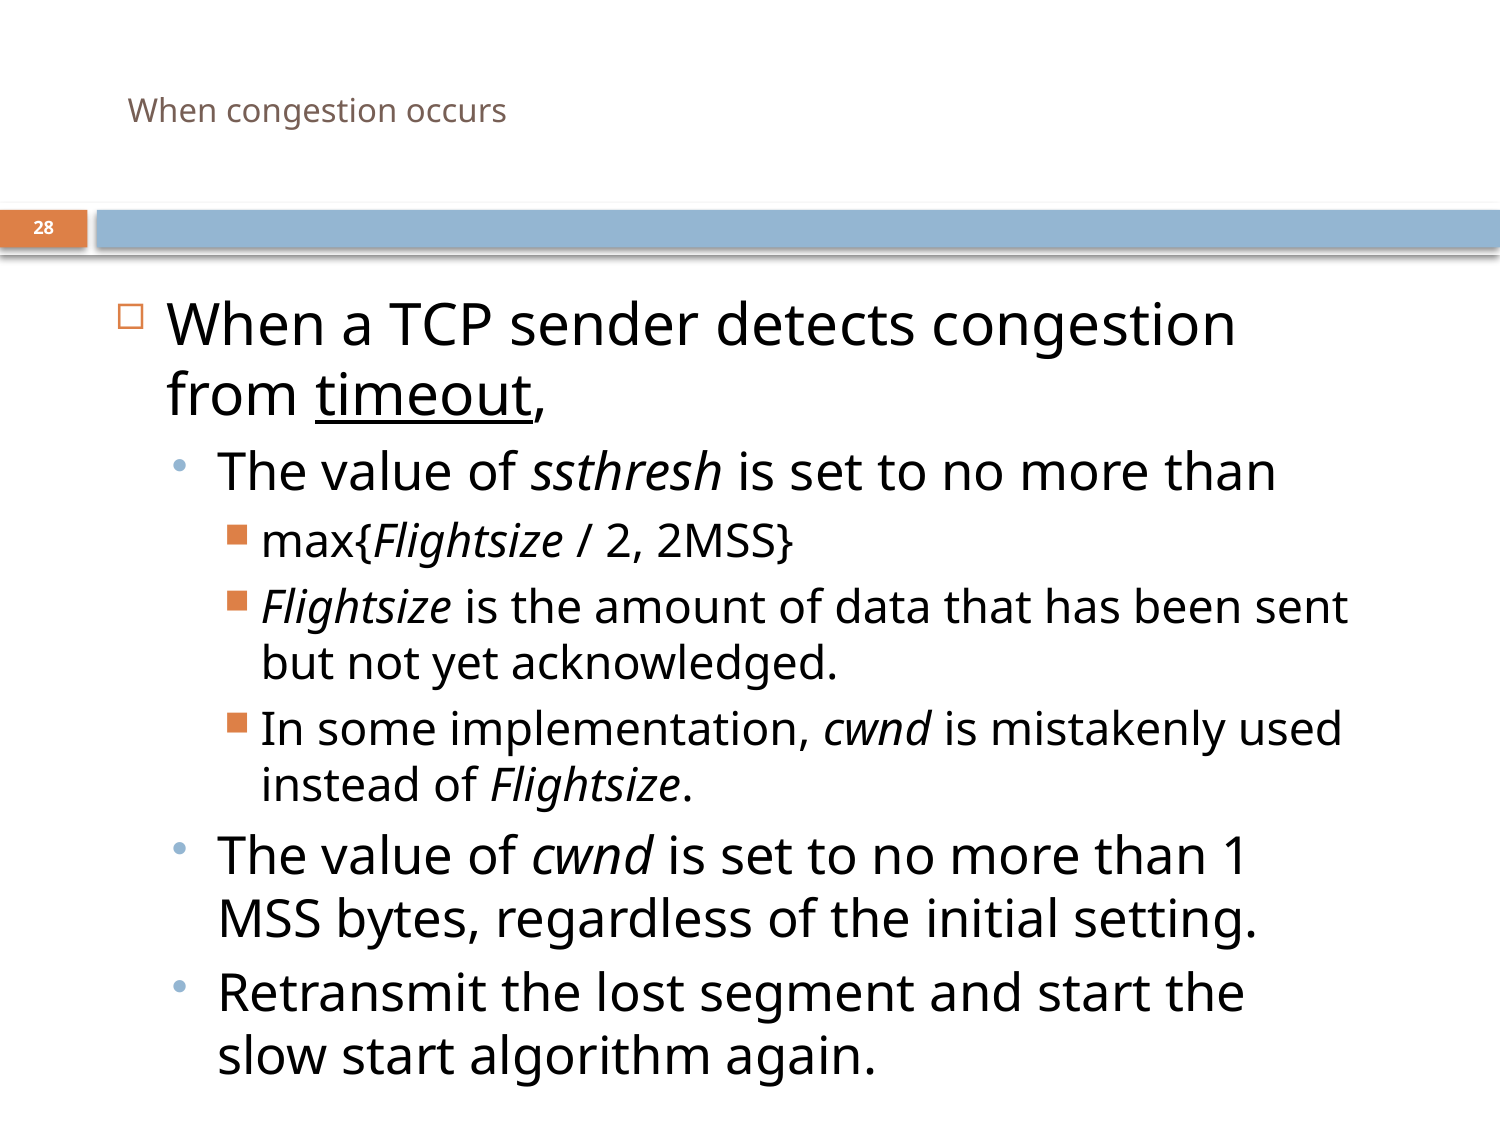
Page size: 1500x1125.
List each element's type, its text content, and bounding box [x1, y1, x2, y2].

slide_number 28 [0, 208, 88, 249]
title When congestion occurs [112, 81, 1388, 138]
list When a TCP sender detects congestion from timeout, The value of ssthresh is set to no more than max{Flightsize / 2, 2MSS} Flightsize is the amount of data that has been sent but not yet acknowledged. In some implementation, cwnd is mistakenly used instead of Flightsize. The value of cwnd is set to no more than 1 MSS bytes, regardless of the initial setting. Retransmit the lost segment and start the slow start algorithm again. [100, 278, 1376, 1095]
